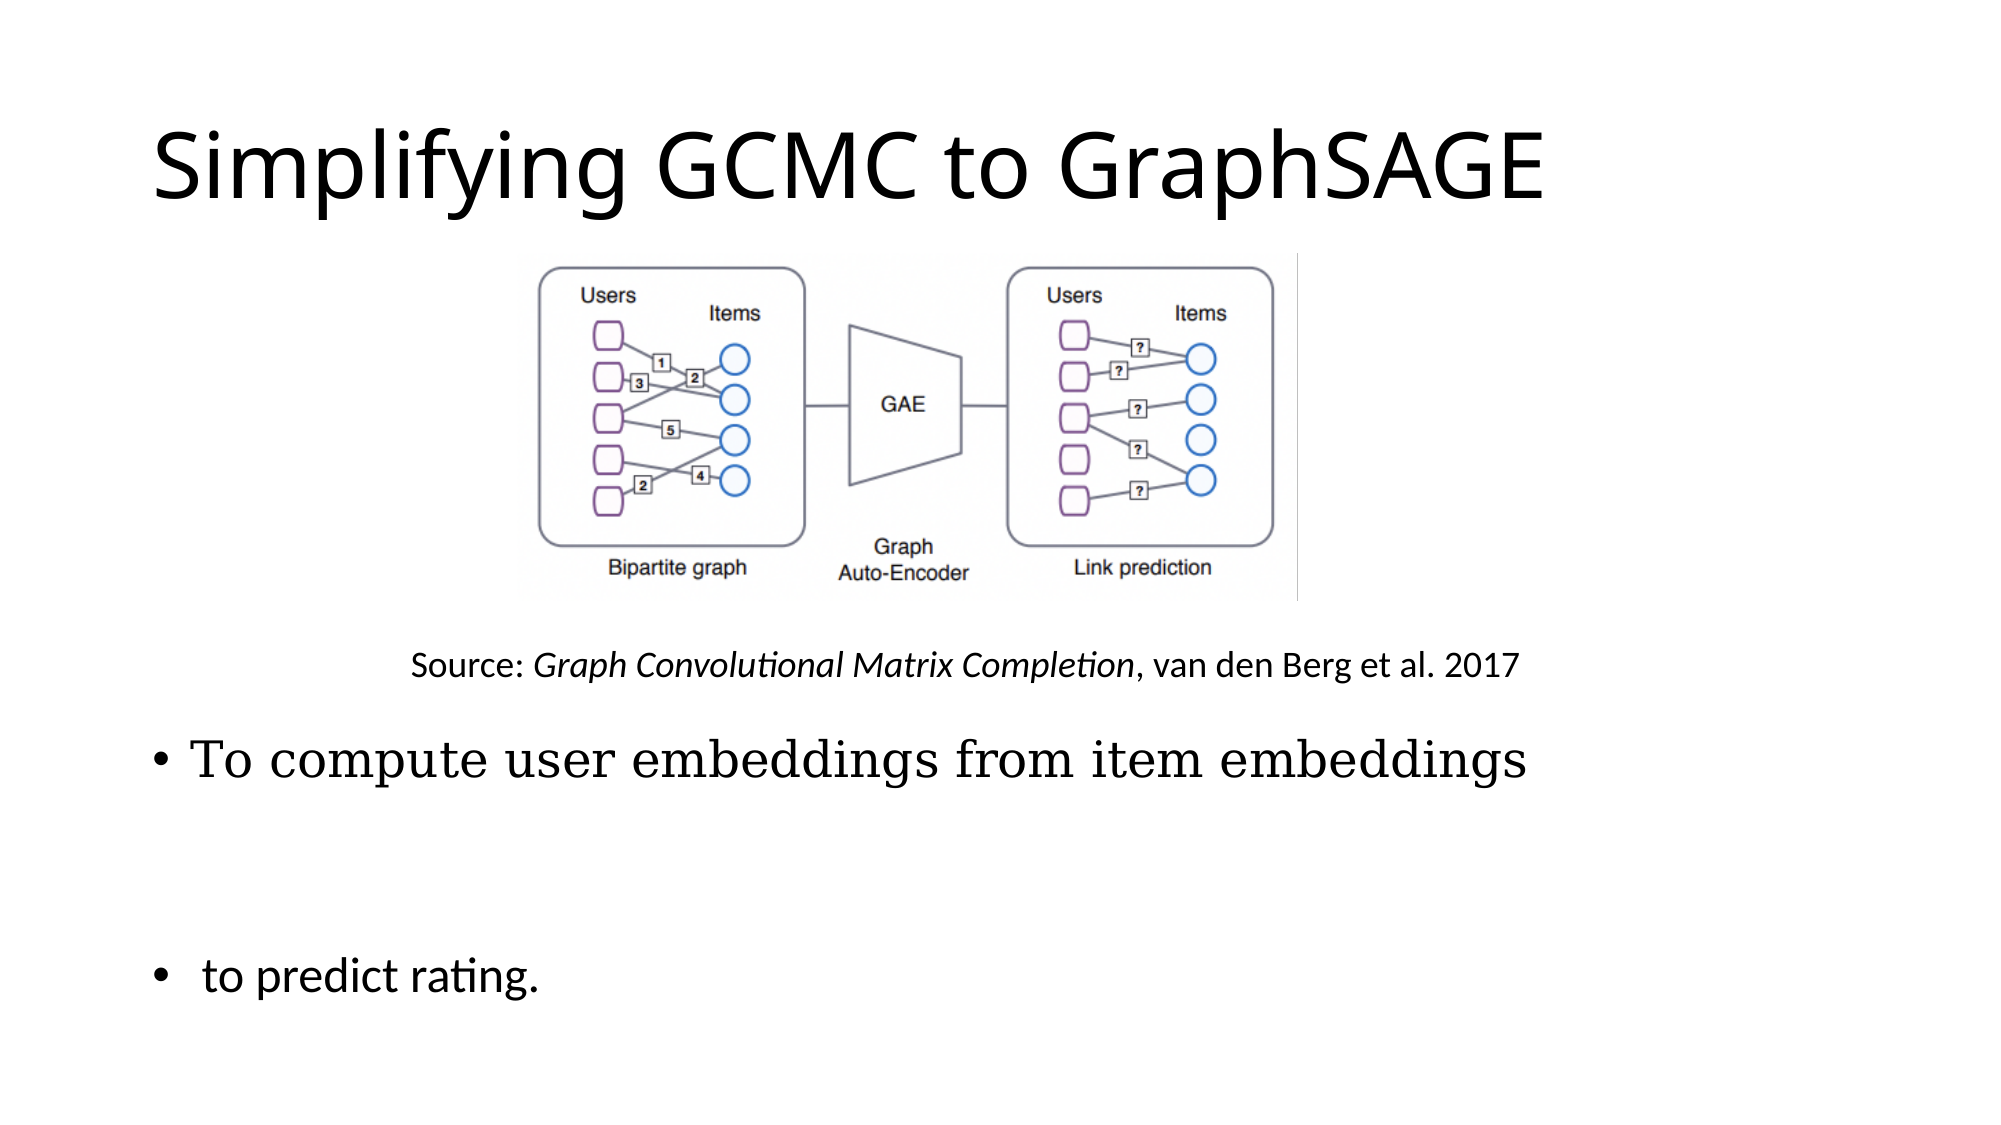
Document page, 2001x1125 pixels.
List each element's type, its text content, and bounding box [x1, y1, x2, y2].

picture [517, 253, 1299, 601]
title Simplifying GCMC to GraphSAGE [137, 59, 1863, 278]
text_box Source: Graph Convolutional Matrix Completion, van den Berg et al. 2017 [396, 632, 1545, 693]
